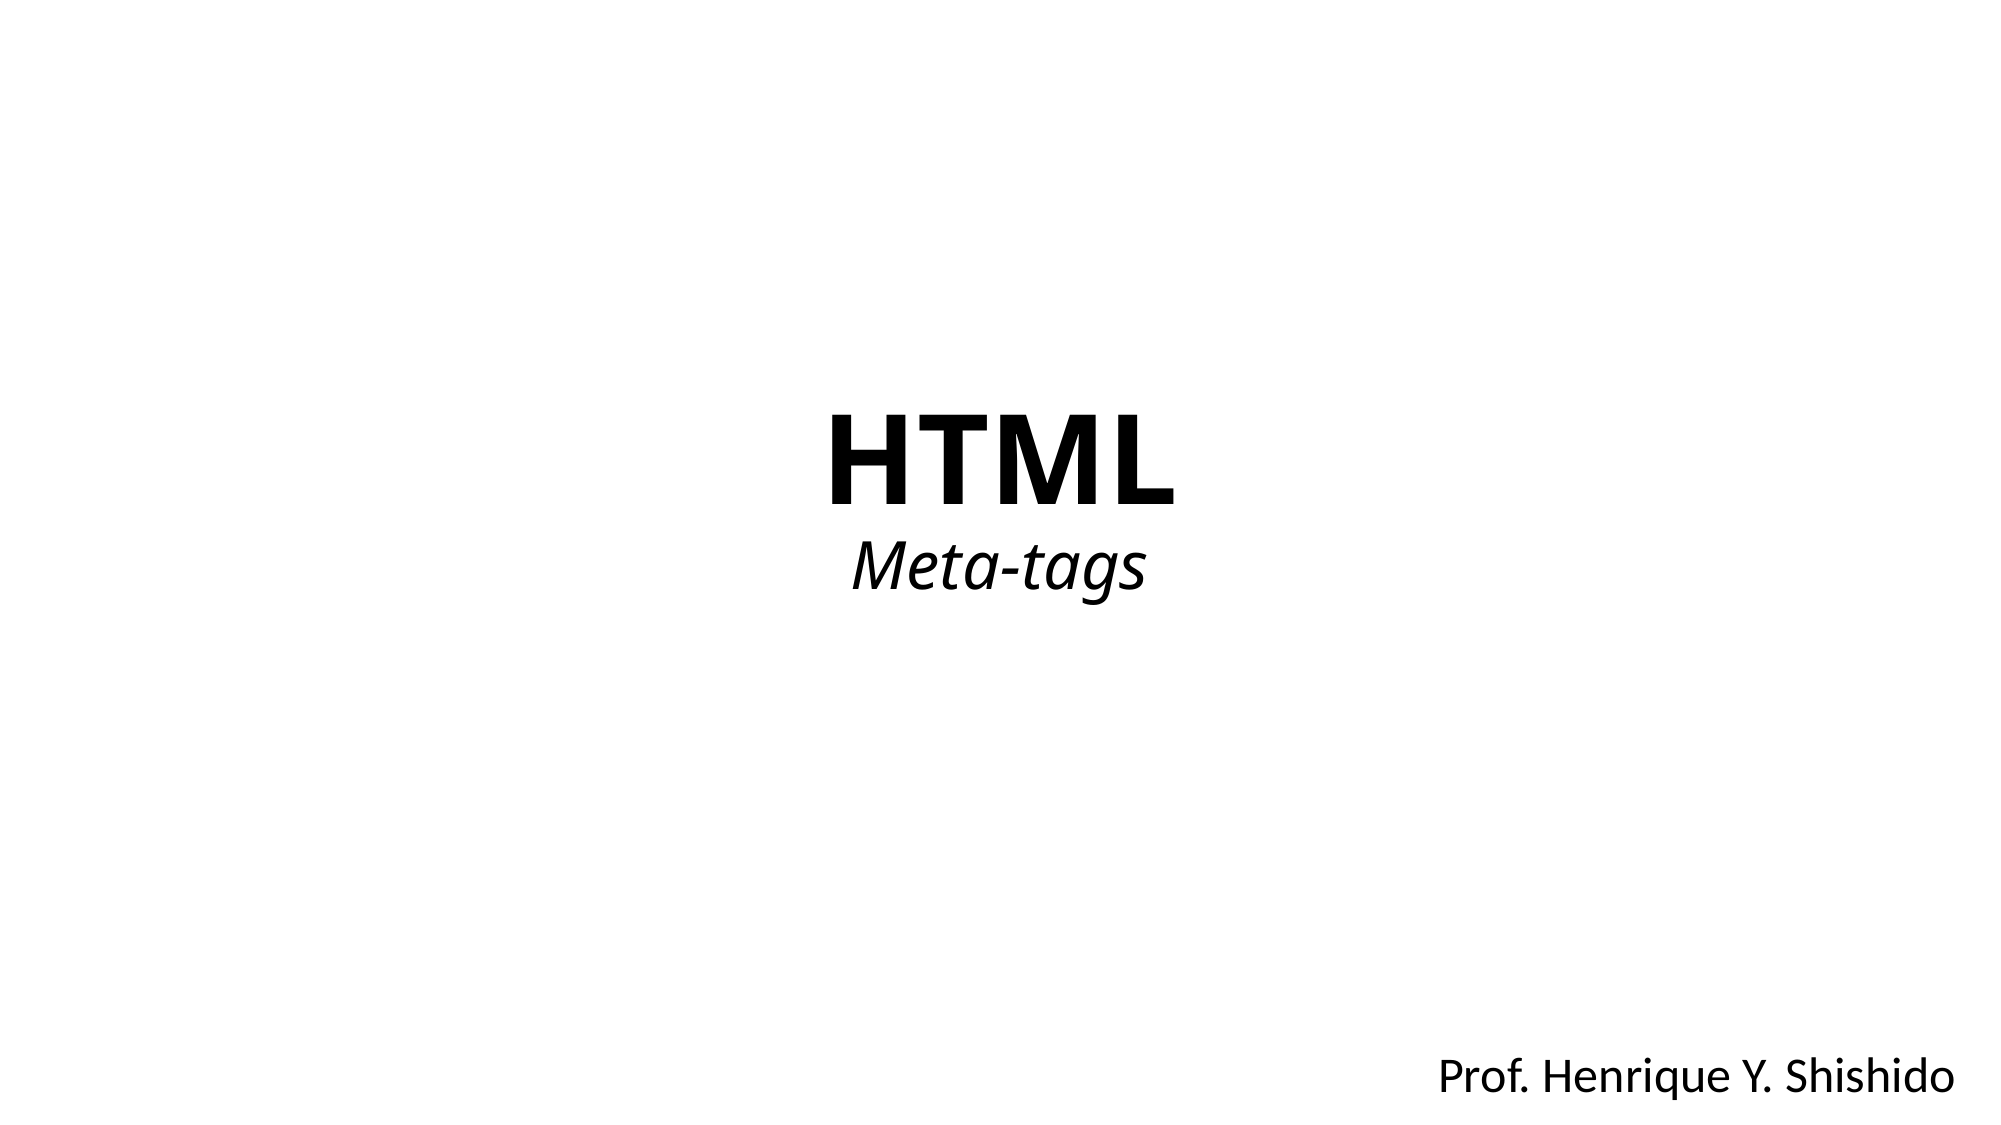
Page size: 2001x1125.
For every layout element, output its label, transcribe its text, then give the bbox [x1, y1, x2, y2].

subtitle Prof. Henrique Y. Shishido [1408, 1042, 1986, 1112]
title HTML Meta-tags [249, 219, 1750, 612]
